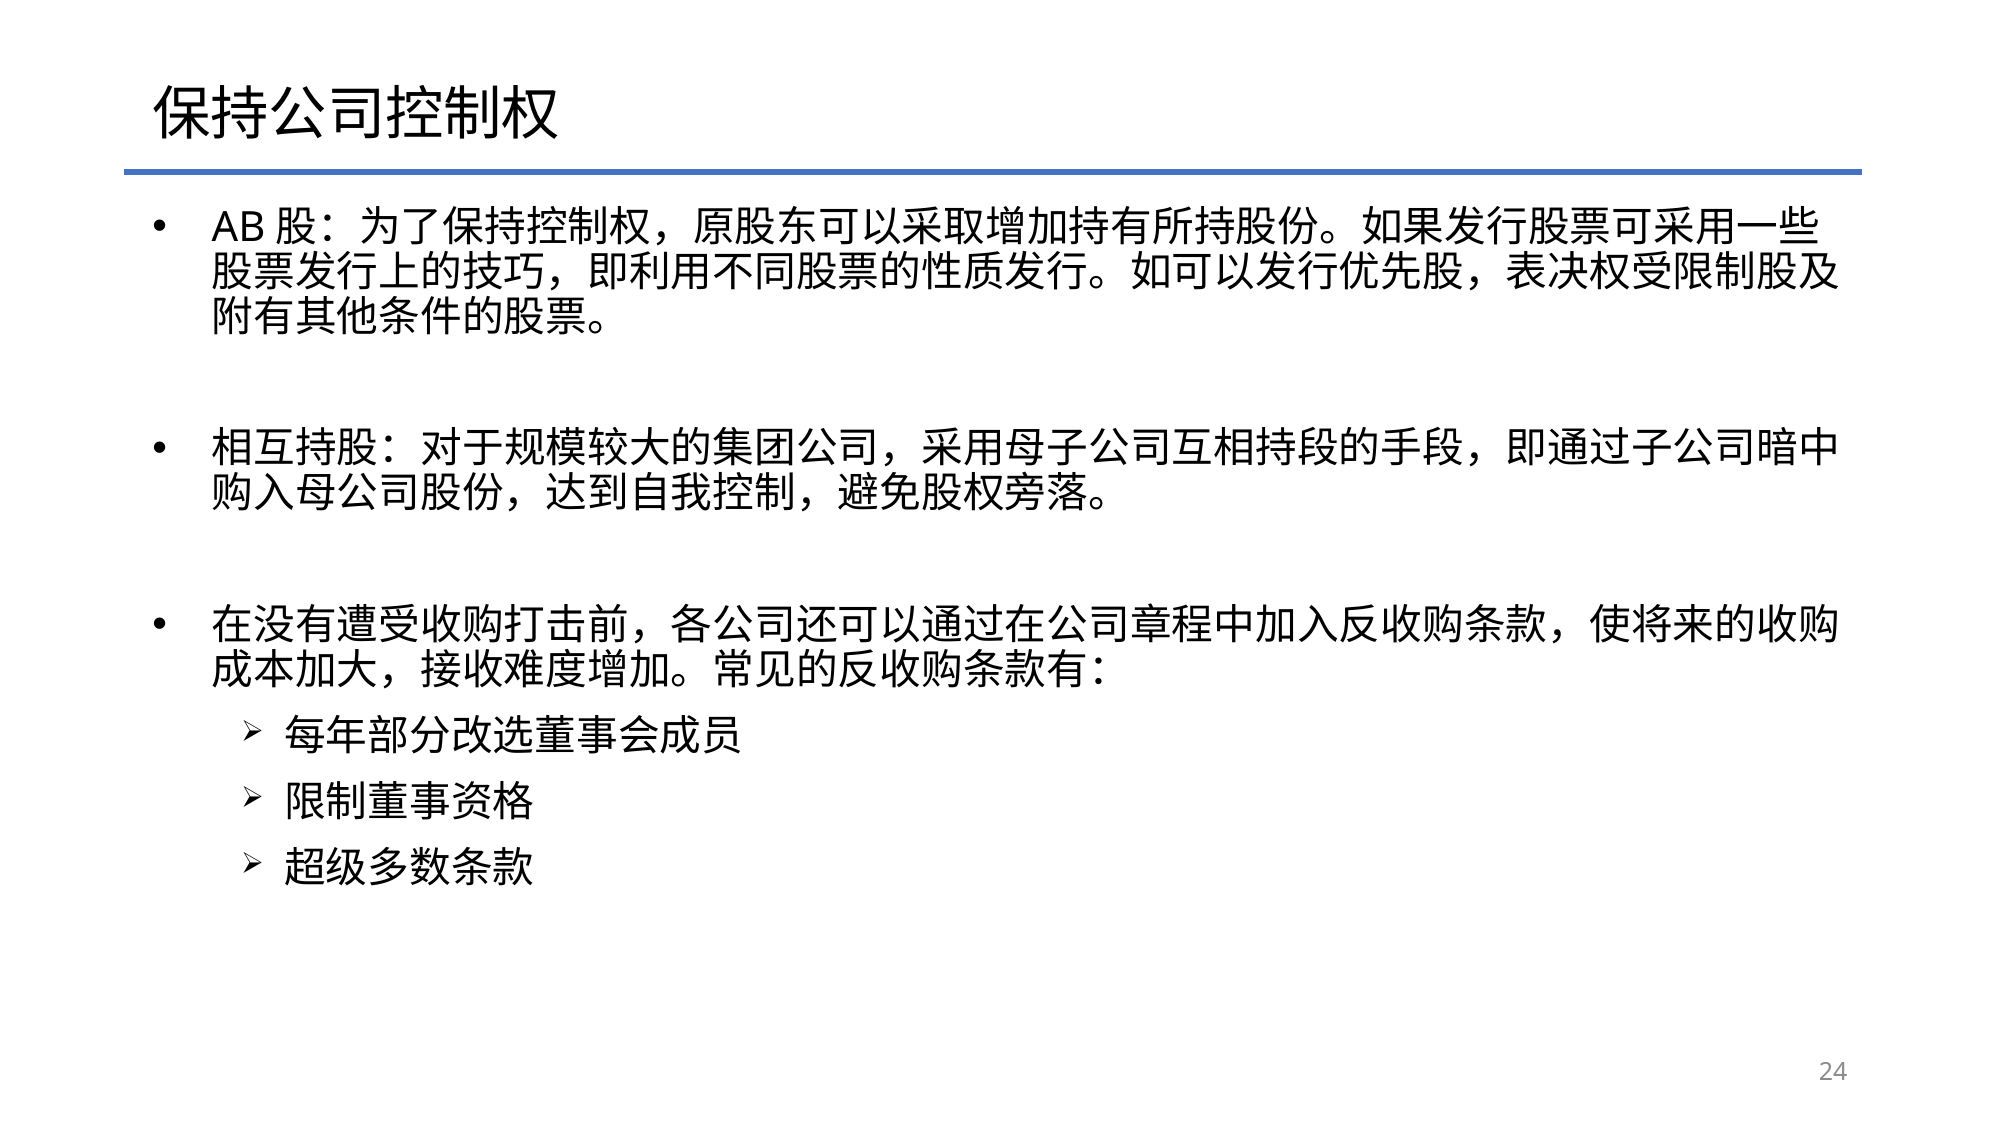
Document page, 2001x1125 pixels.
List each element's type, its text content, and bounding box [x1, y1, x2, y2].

title 保持公司控制权 [137, 59, 1863, 172]
list AB股：为了保持控制权，原股东可以采取增加持有所持股份。如果发行股票可采用一些股票发行上的技巧，即利用不同股票的性质发行。如可以发行优先股，表决权受限制股及附有其他条件的股票。 相互持股：对于规模较大的集团公司，采用母子公司互相持段的手段，即通过子公司暗中购入母公司股份，达到自我控制，避免股权旁落。 在没有遭受收购打击前，各公司还可以通过在公司章程中加入反收购条款，使将来的收购成本加大，接收难度增加。常见的反收购条款有： 每年部分改选董事会成员 限制董事资格 超级多数条款 [137, 197, 1863, 1014]
slide_number 24 [1412, 1042, 1863, 1103]
